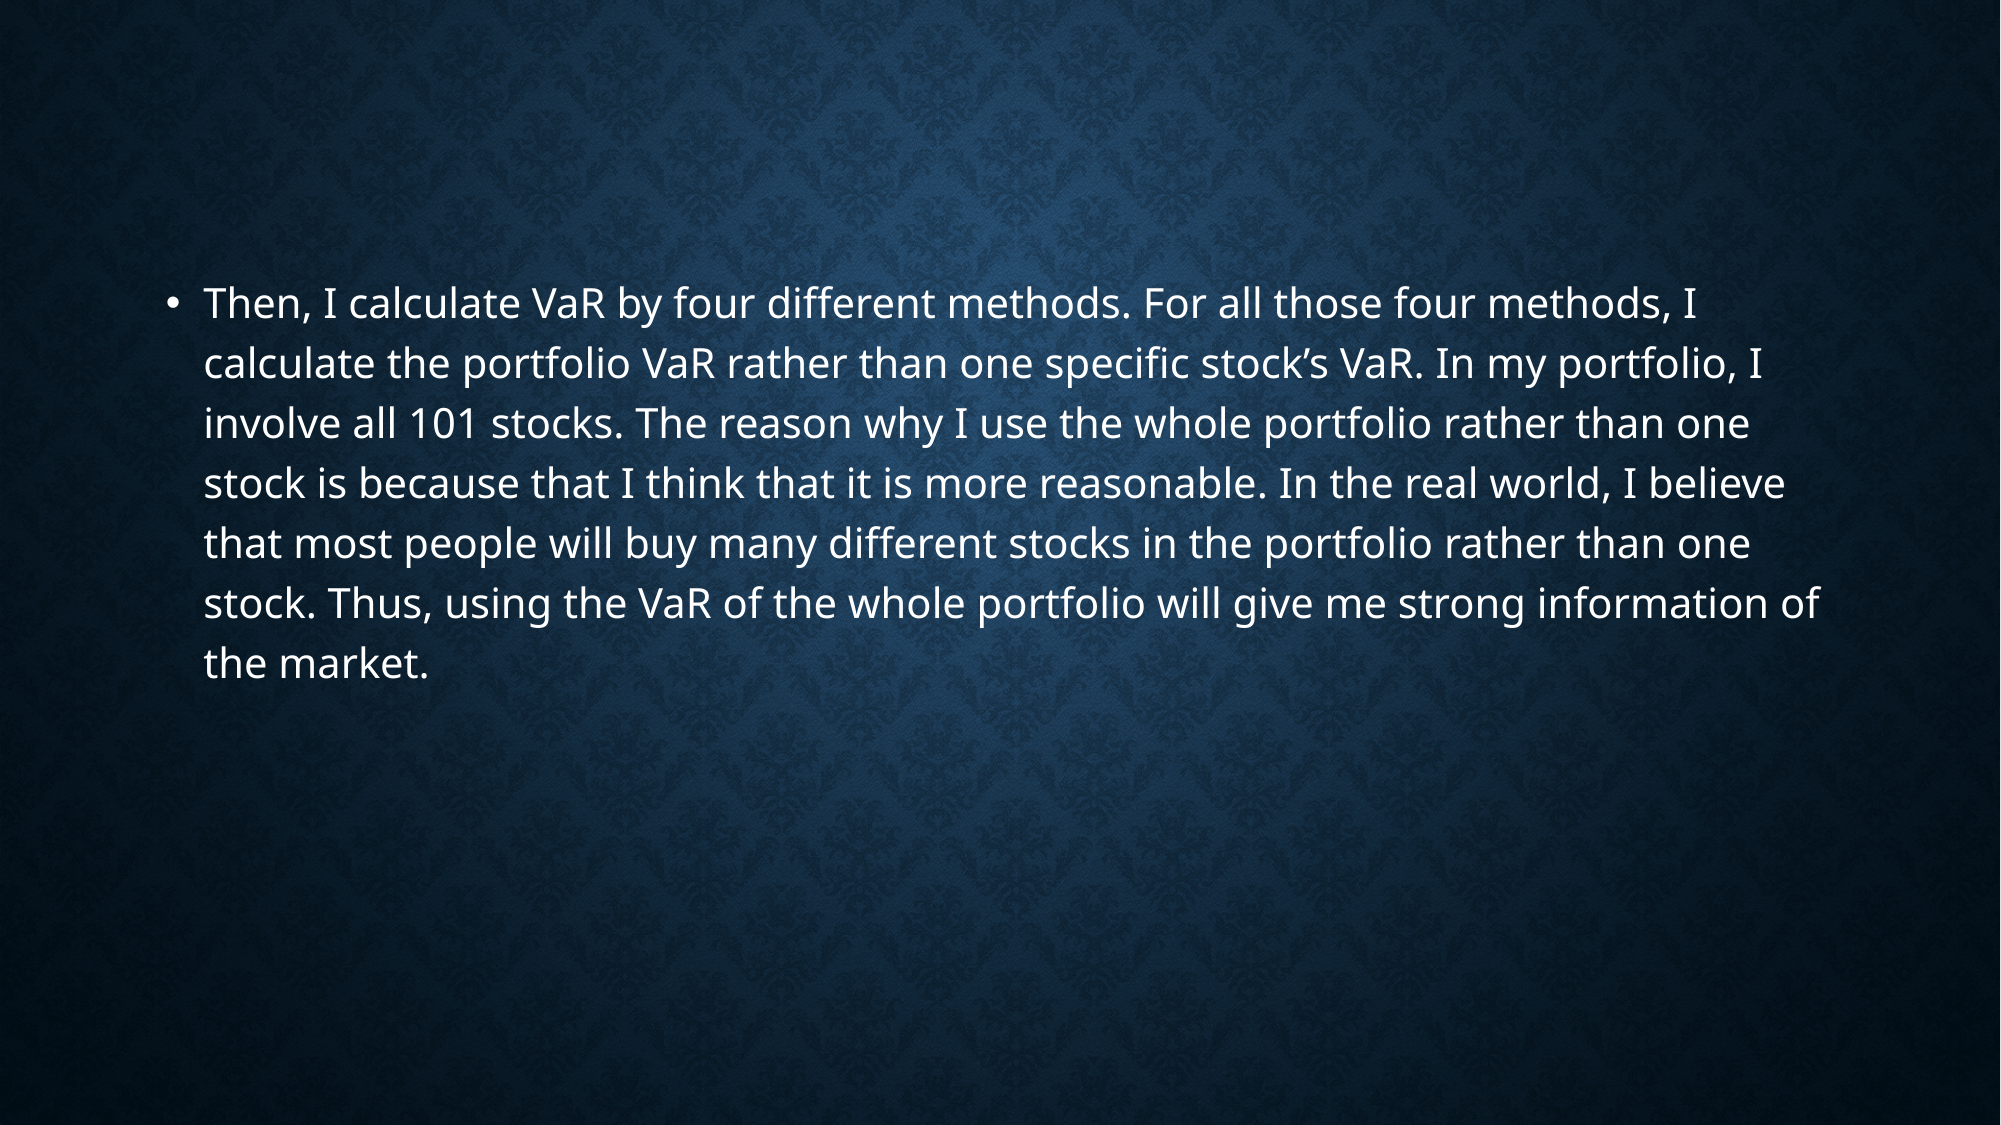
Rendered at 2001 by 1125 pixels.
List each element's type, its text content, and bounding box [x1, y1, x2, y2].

list Then, I calculate VaR by four different methods. For all those four methods, I calculate the portfolio VaR rather than one specific stock’s VaR. In my portfolio, I involve all 101 stocks. The reason why I use the whole portfolio rather than one stock is because that I think that it is more reasonable. In the real world, I believe that most people will buy many different stocks in the portfolio rather than one stock. Thus, using the VaR of the whole portfolio will give me strong information of the market. [150, 259, 1850, 866]
